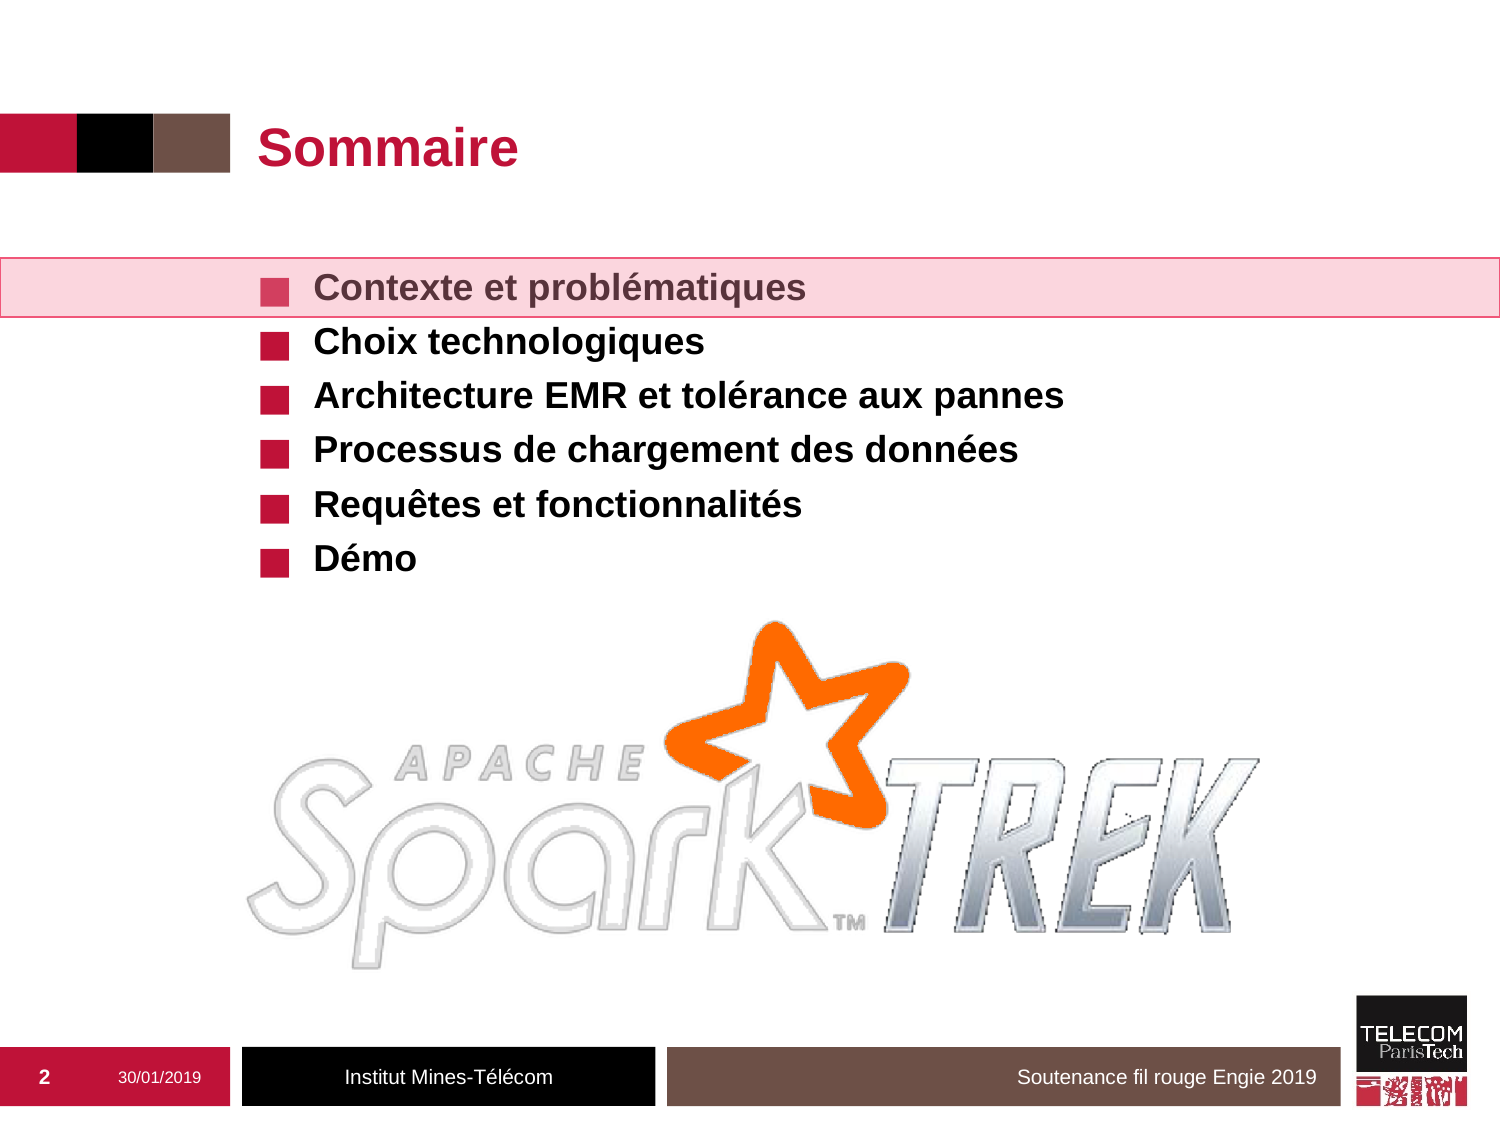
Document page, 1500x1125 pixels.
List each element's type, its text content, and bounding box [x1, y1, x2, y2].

footer Soutenance fil rouge Engie 2019 [667, 1046, 1341, 1106]
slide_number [88, 1046, 232, 1106]
picture [1352, 991, 1471, 1110]
title Sommaire [242, 0, 1425, 185]
picture [242, 618, 1260, 973]
text_box [0, 257, 1500, 317]
slide_number 2 [1, 1046, 88, 1106]
